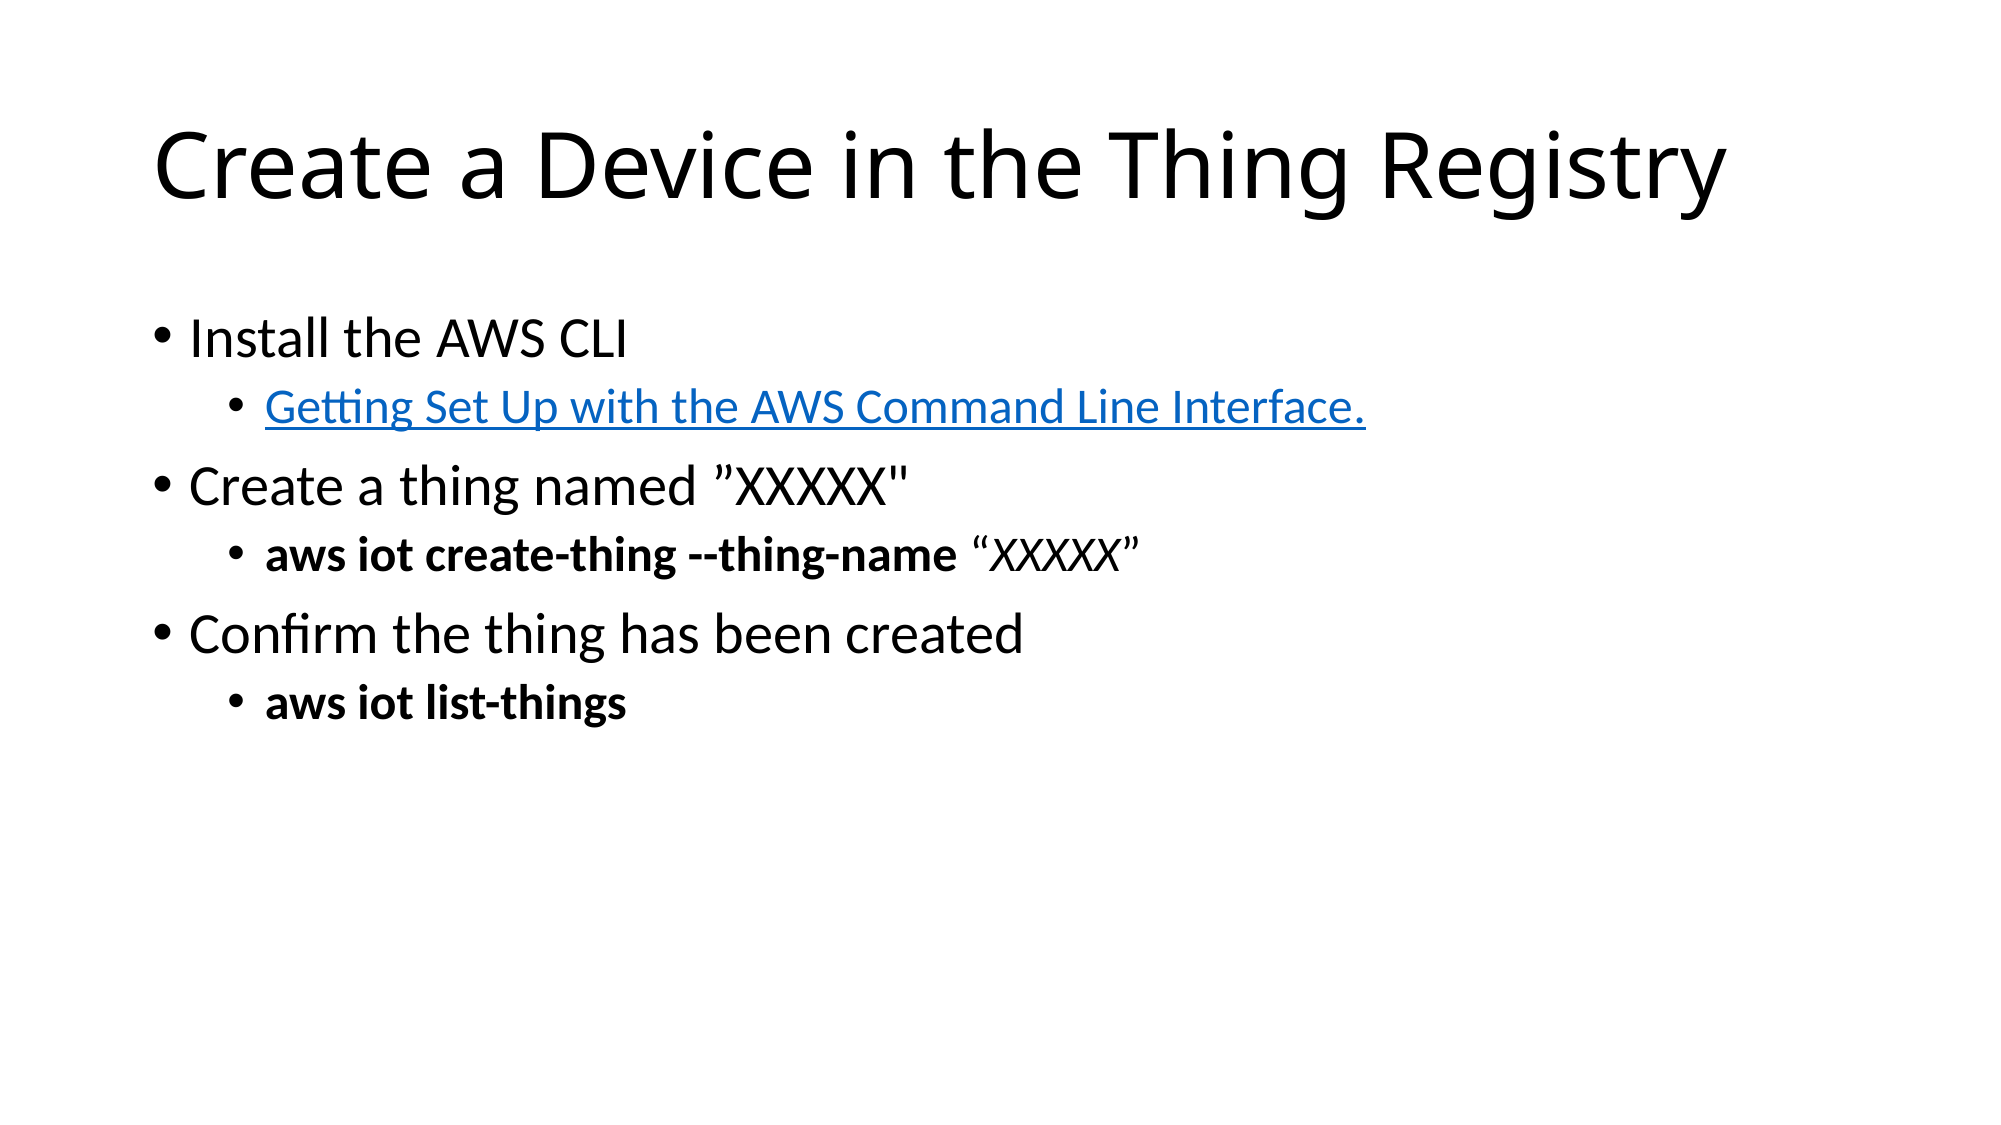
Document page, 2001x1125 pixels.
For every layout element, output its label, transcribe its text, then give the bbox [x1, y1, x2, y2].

list Install the AWS CLI Getting Set Up with the AWS Command Line Interface. Create a thing named ”XXXXX" aws iot create-thing --thing-name “XXXXX” Confirm the thing has been created aws iot list-things [137, 299, 1863, 1014]
title Create a Device in the Thing Registry [137, 59, 1863, 278]
